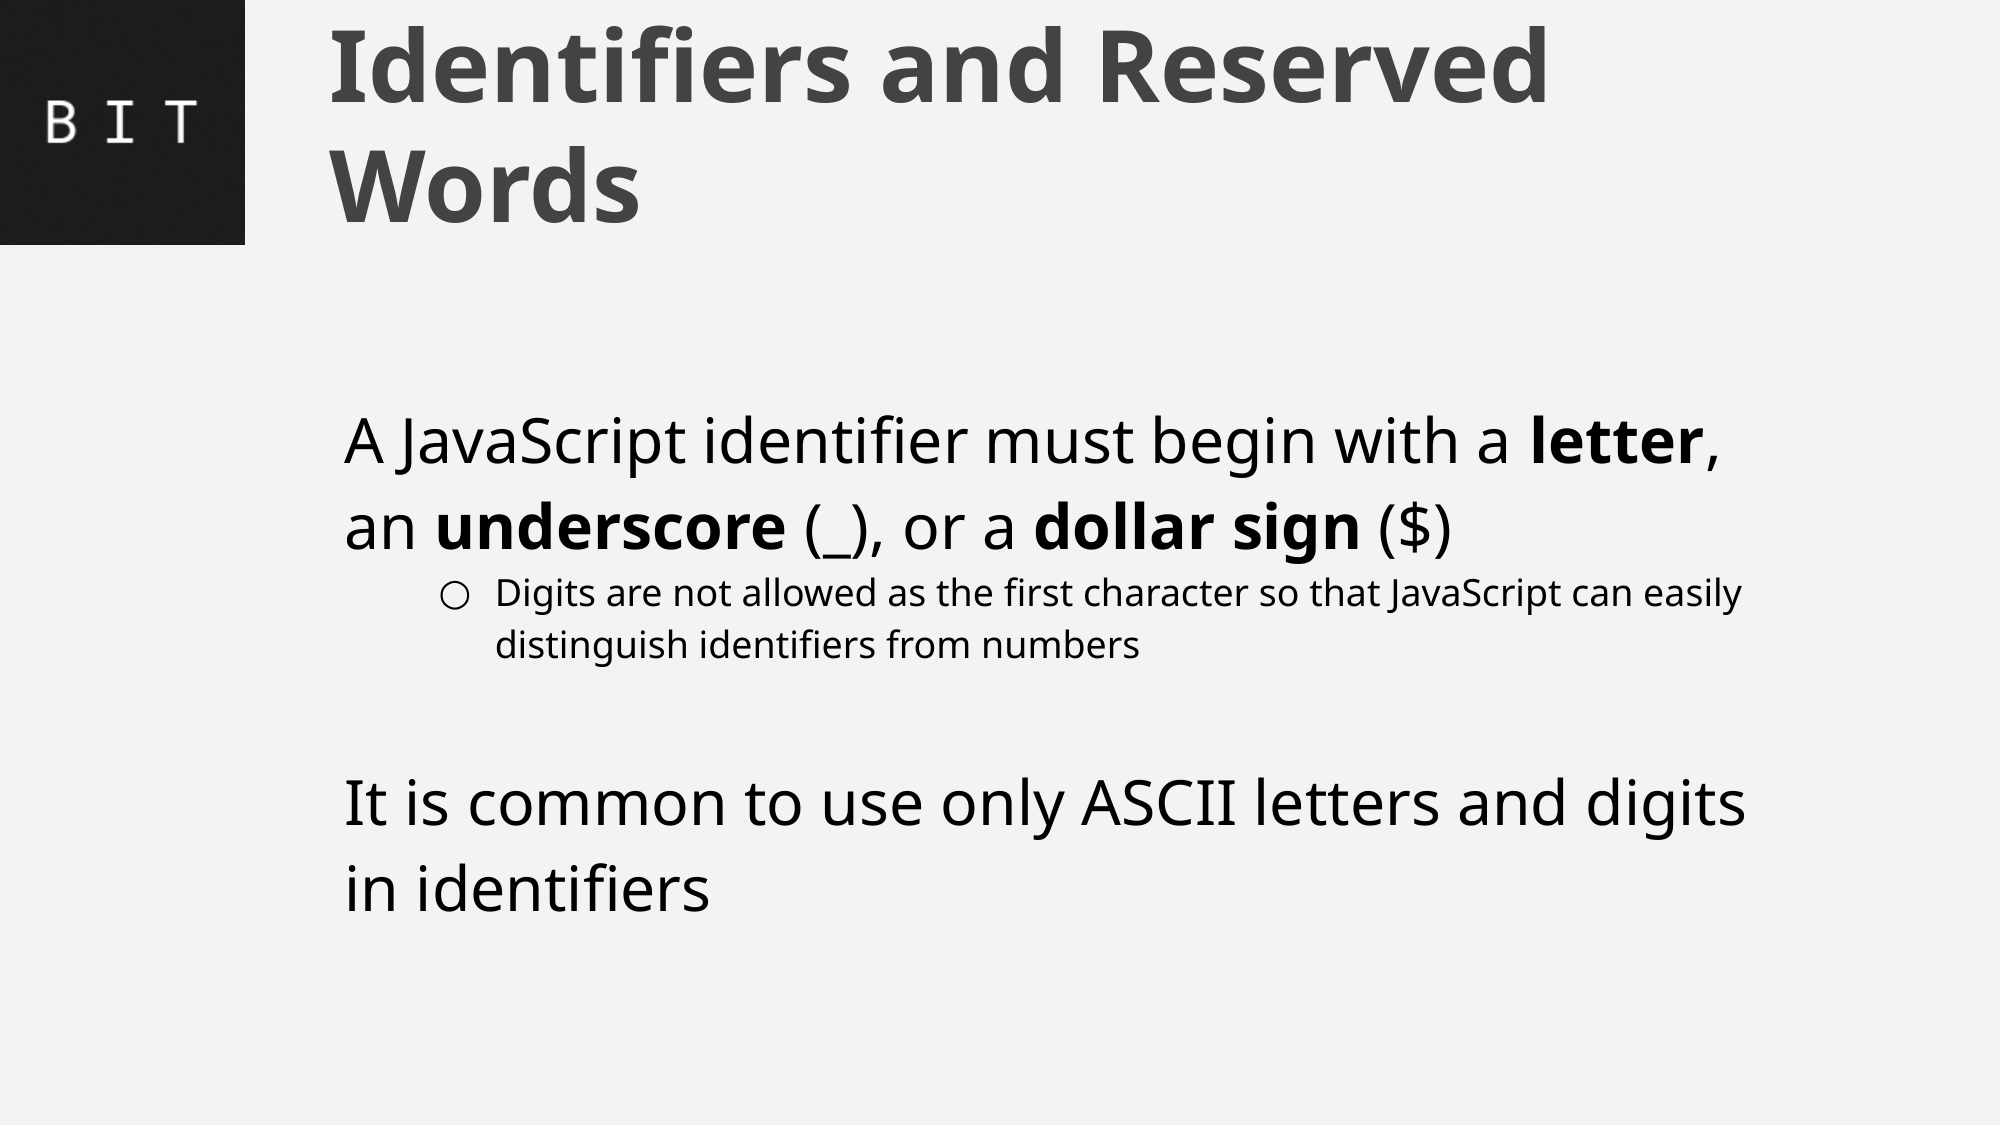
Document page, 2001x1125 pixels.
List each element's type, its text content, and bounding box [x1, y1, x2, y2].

text_box A JavaScript identifier must begin with a letter, an underscore (_), or a dollar sign ($) Digits are not allowed as the first character so that JavaScript can easily distinguish identifiers from numbers It is common to use only ASCII letters and digits in identifiers [329, 279, 1799, 1035]
picture [0, 0, 245, 245]
text_box Identifiers and Reserved Words [314, 0, 1809, 245]
